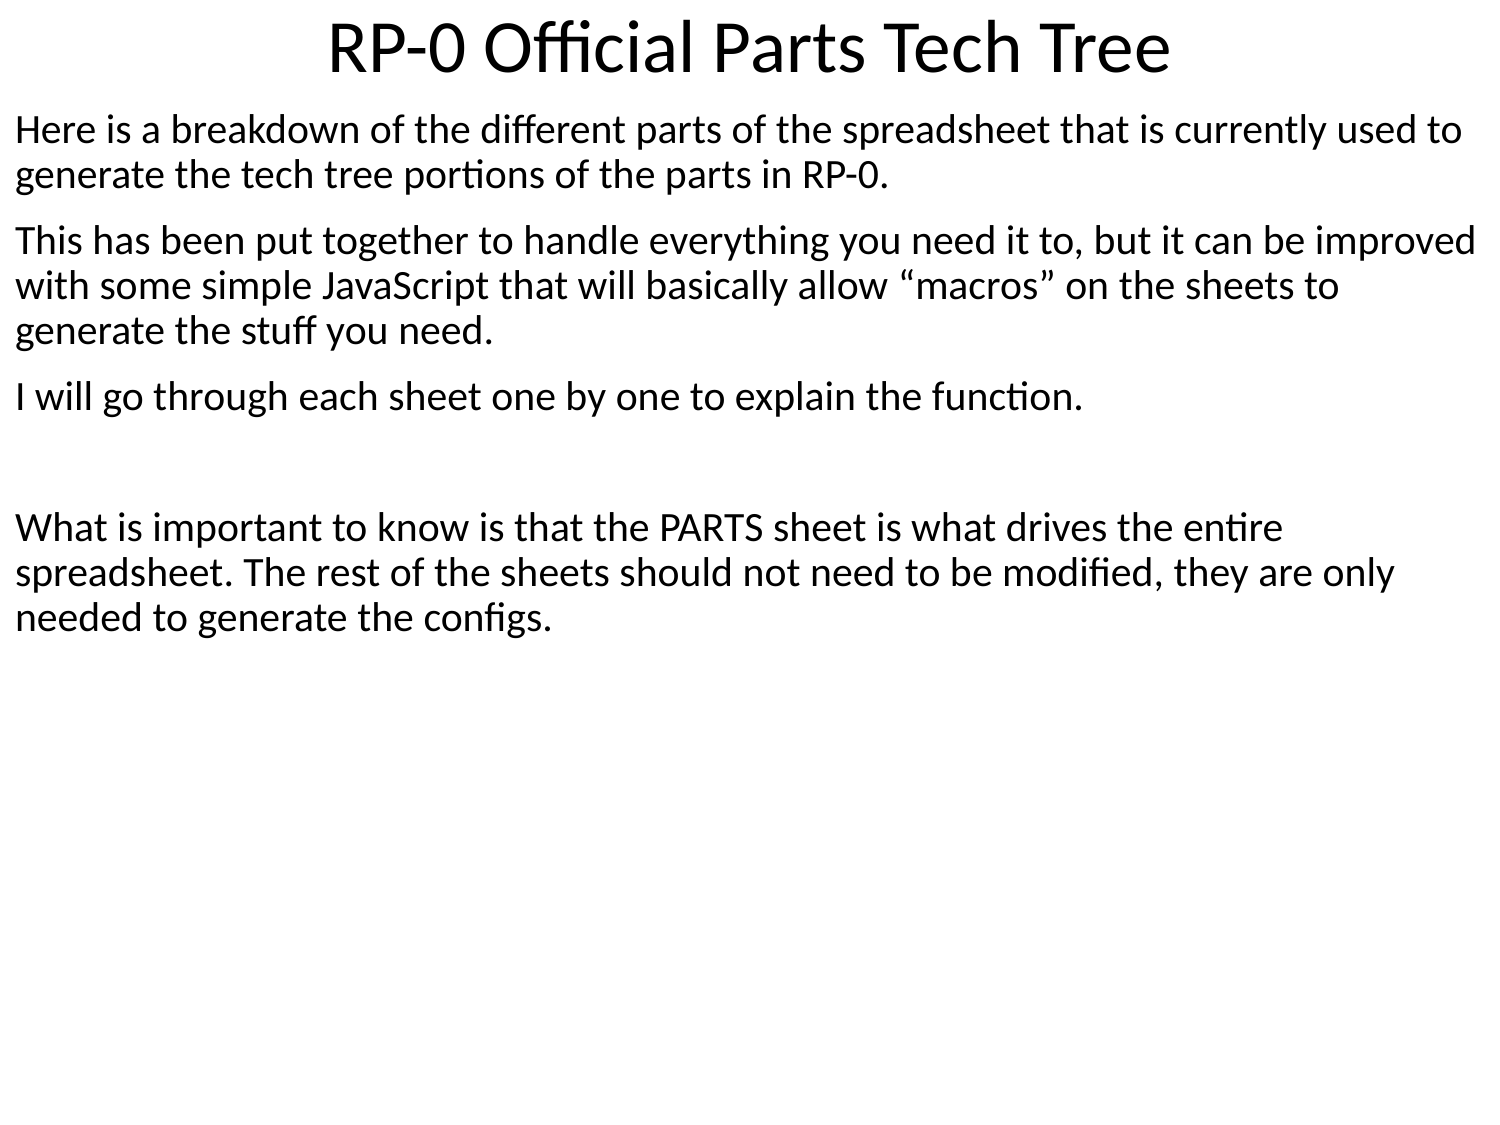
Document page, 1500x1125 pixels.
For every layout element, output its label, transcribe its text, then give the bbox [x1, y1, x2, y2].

title RP-0 Official Parts Tech Tree [0, 0, 1500, 97]
list Here is a breakdown of the different parts of the spreadsheet that is currently used to generate the tech tree portions of the parts in RP-0. This has been put together to handle everything you need it to, but it can be improved with some simple JavaScript that will basically allow “macros” on the sheets to generate the stuff you need. I will go through each sheet one by one to explain the function. What is important to know is that the PARTS sheet is what drives the entire spreadsheet. The rest of the sheets should not need to be modified, they are only needed to generate the configs. [0, 99, 1500, 1125]
